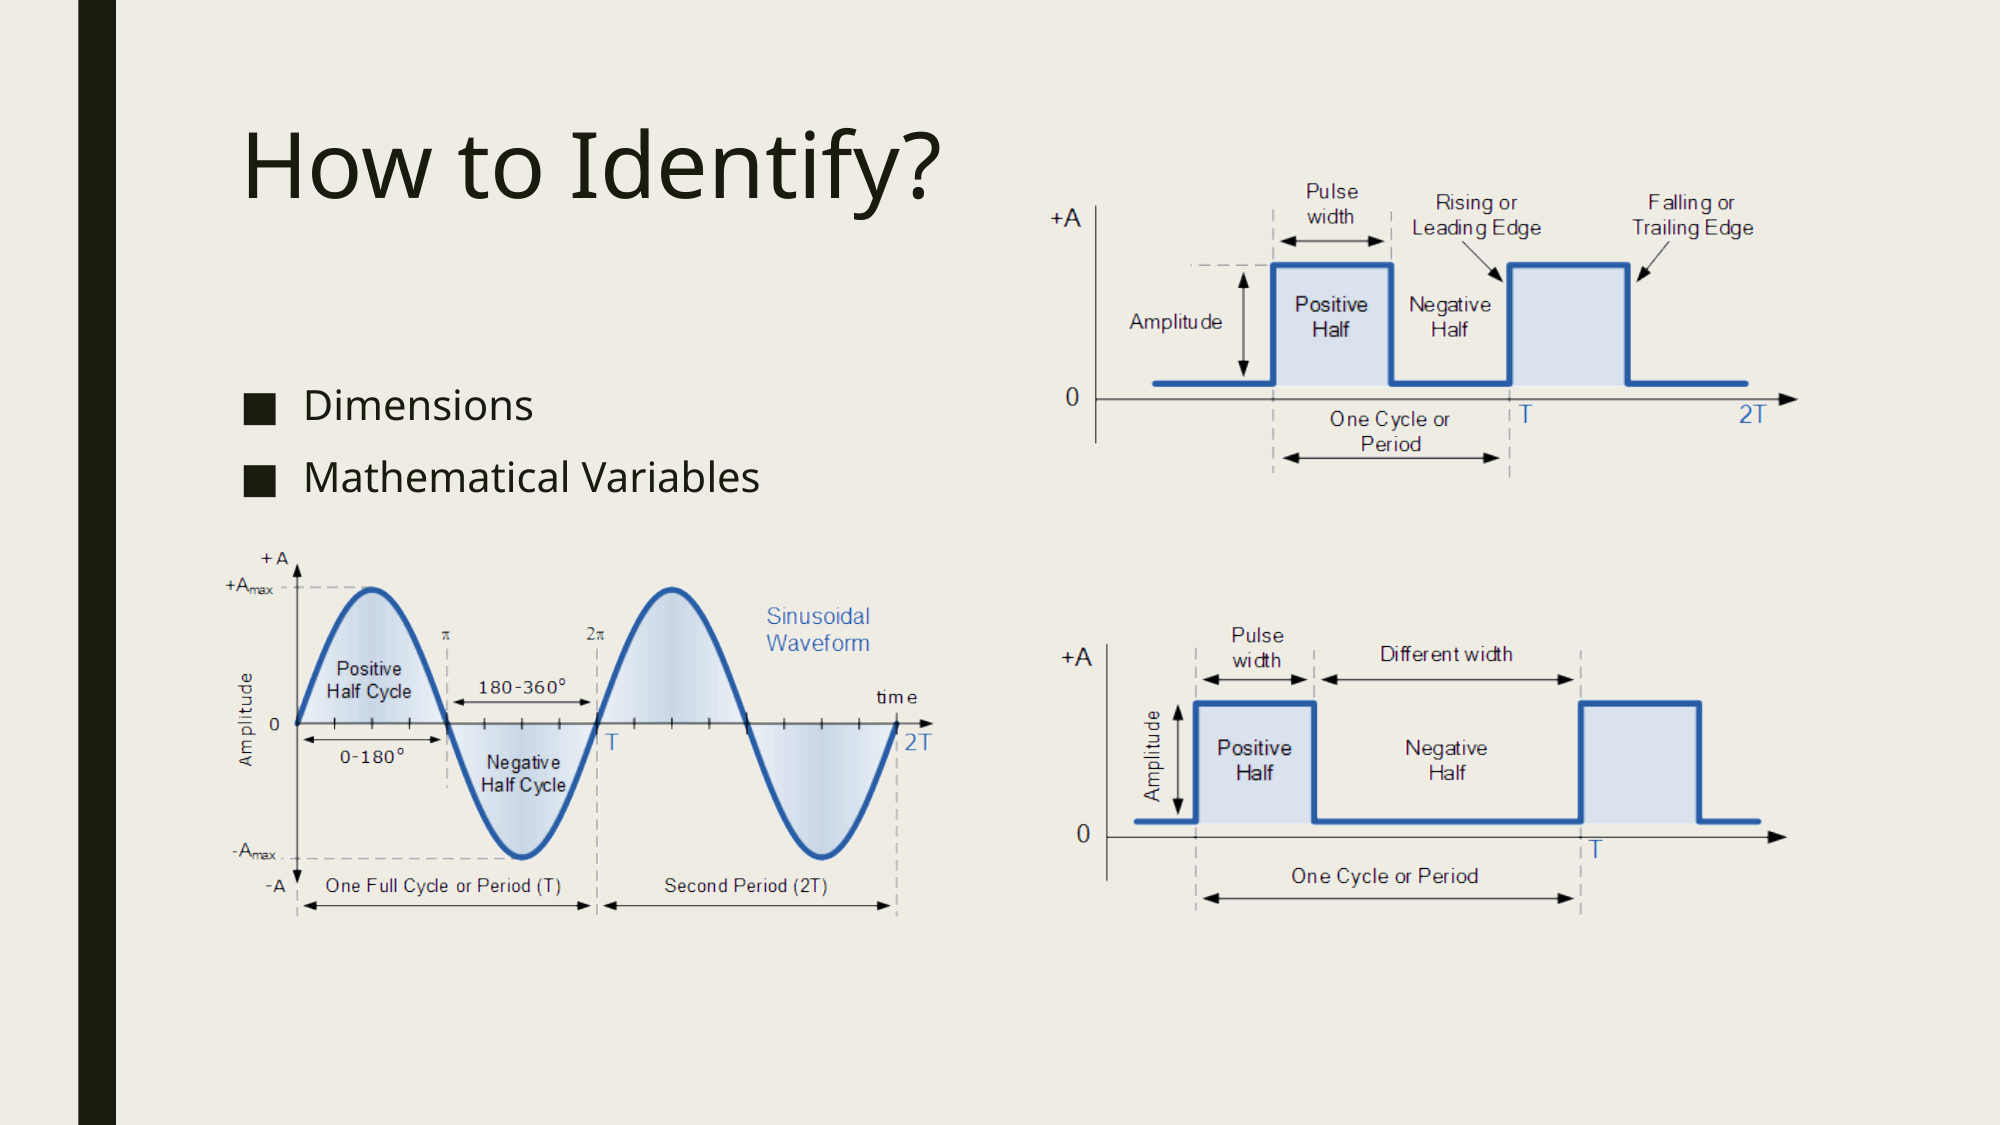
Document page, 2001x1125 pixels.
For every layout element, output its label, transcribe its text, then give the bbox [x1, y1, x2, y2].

picture [1061, 621, 1789, 918]
picture [1049, 177, 1800, 480]
list Dimensions Mathematical Variables [225, 375, 1800, 963]
picture [224, 545, 935, 918]
title How to Identify? [225, 112, 1800, 357]
